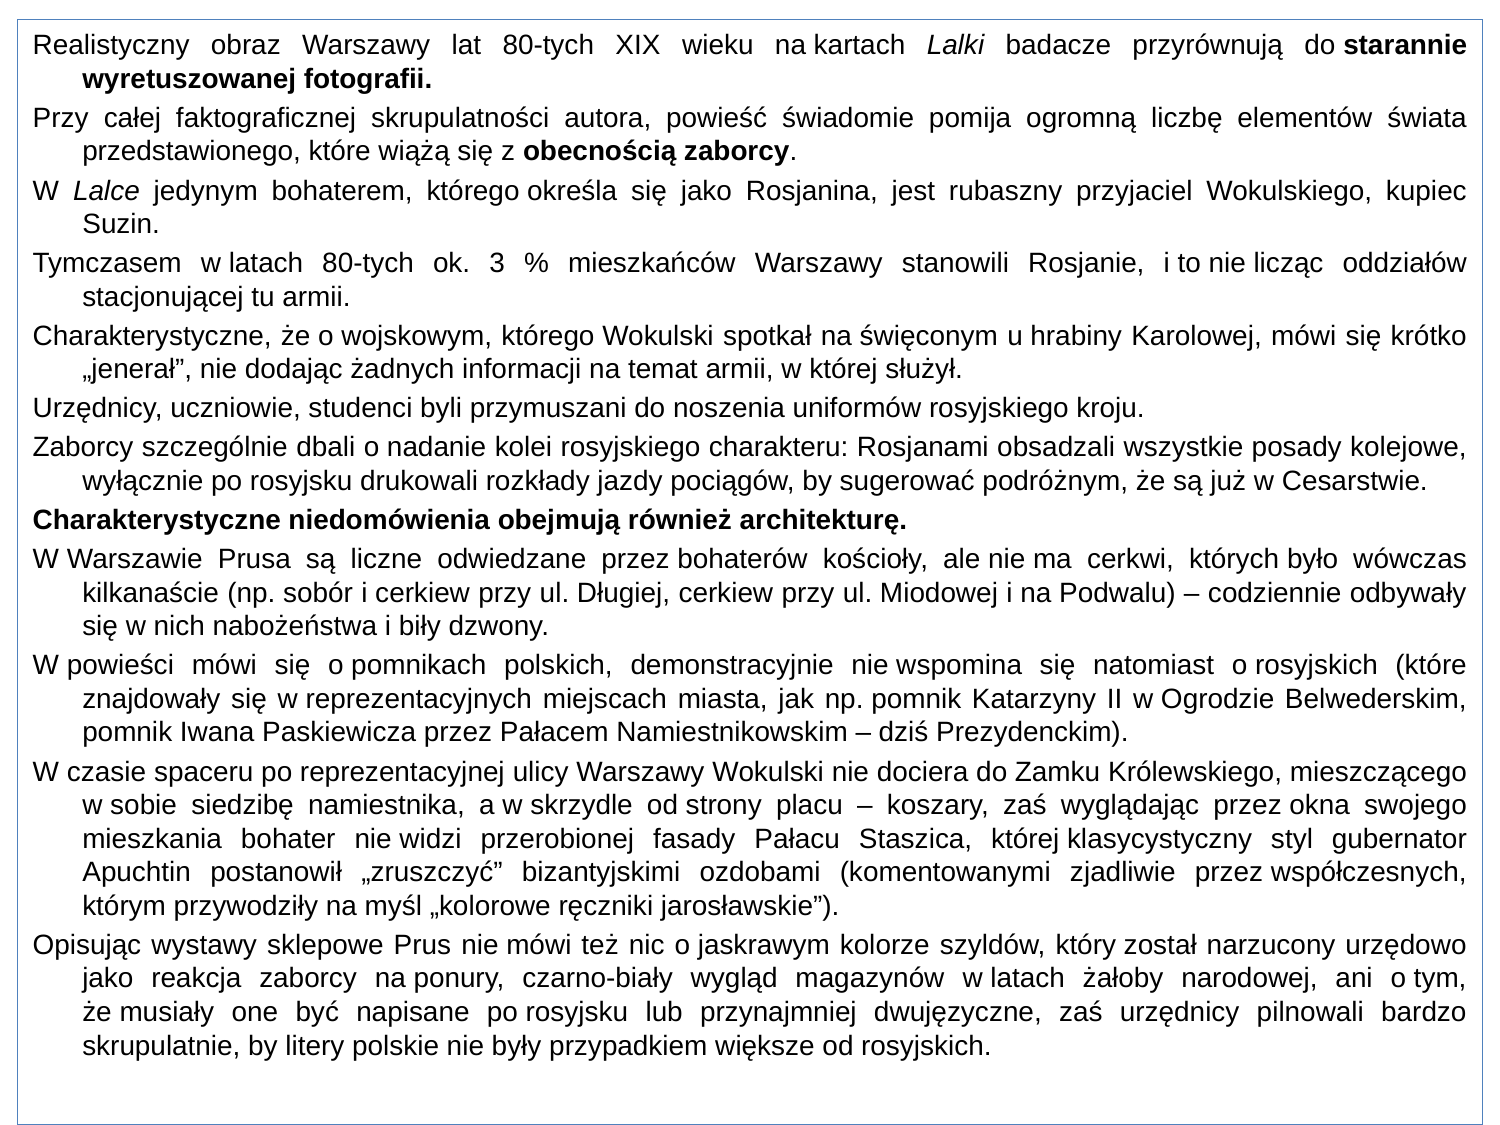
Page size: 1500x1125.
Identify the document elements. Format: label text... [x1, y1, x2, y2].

list Realistyczny obraz Warszawy lat 80-tych XIX wieku na kartach Lalki badacze przyrównują do starannie wyretuszowanej fotografii. Przy całej faktograficznej skrupulatności autora, powieść świadomie pomija ogromną liczbę elementów świata przedstawionego, które wiążą się z obecnością zaborcy. W Lalce jedynym bohaterem, którego określa się jako Rosjanina, jest rubaszny przyjaciel Wokulskiego, kupiec Suzin. Tymczasem w latach 80-tych ok. 3 % mieszkańców Warszawy stanowili Rosjanie, i to nie licząc oddziałów stacjonującej tu armii. Charakterystyczne, że o wojskowym, którego Wokulski spotkał na święconym u hrabiny Karolowej, mówi się krótko „jenerał”, nie dodając żadnych informacji na temat armii, w której służył. Urzędnicy, uczniowie, studenci byli przymuszani do noszenia uniformów rosyjskiego kroju. Zaborcy szczególnie dbali o nadanie kolei rosyjskiego charakteru: Rosjanami obsadzali wszystkie posady kolejowe, wyłącznie po rosyjsku drukowali rozkłady jazdy pociągów, by sugerować podróżnym, że są już w Cesarstwie. Charakterystyczne niedomówienia obejmują również architekturę. W Warszawie Prusa są liczne odwiedzane przez bohaterów kościoły, ale nie ma cerkwi, których było wówczas kilkanaście (np. sobór i cerkiew przy ul. Długiej, cerkiew przy ul. Miodowej i na Podwalu) – codziennie odbywały się w nich nabożeństwa i biły dzwony. W powieści mówi się o pomnikach polskich, demonstracyjnie nie wspomina się natomiast o rosyjskich (które znajdowały się w reprezentacyjnych miejscach miasta, jak np. pomnik Katarzyny II w Ogrodzie Belwederskim, pomnik Iwana Paskiewicza przez Pałacem Namiestnikowskim – dziś Prezydenckim). W czasie spaceru po reprezentacyjnej ulicy Warszawy Wokulski nie dociera do Zamku Królewskiego, mieszczącego w sobie siedzibę namiestnika, a w skrzydle od strony placu – koszary, zaś wyglądając przez okna swojego mieszkania bohater nie widzi przerobionej fasady Pałacu Staszica, której klasycystyczny styl gubernator Apuchtin postanowił „zruszczyć” bizantyjskimi ozdobami (komentowanymi zjadliwie przez współczesnych, którym przywodziły na myśl „kolorowe ręczniki jarosławskie”). Opisując wystawy sklepowe Prus nie mówi też nic o jaskrawym kolorze szyldów, który został narzucony urzędowo jako reakcja zaborcy na ponury, czarno-biały wygląd magazynów w latach żałoby narodowej, ani o tym, że musiały one być napisane po rosyjsku lub przynajmniej dwujęzyczne, zaś urzędnicy pilnowali bardzo skrupulatnie, by litery polskie nie były przypadkiem większe od rosyjskich. [17, 19, 1483, 1125]
